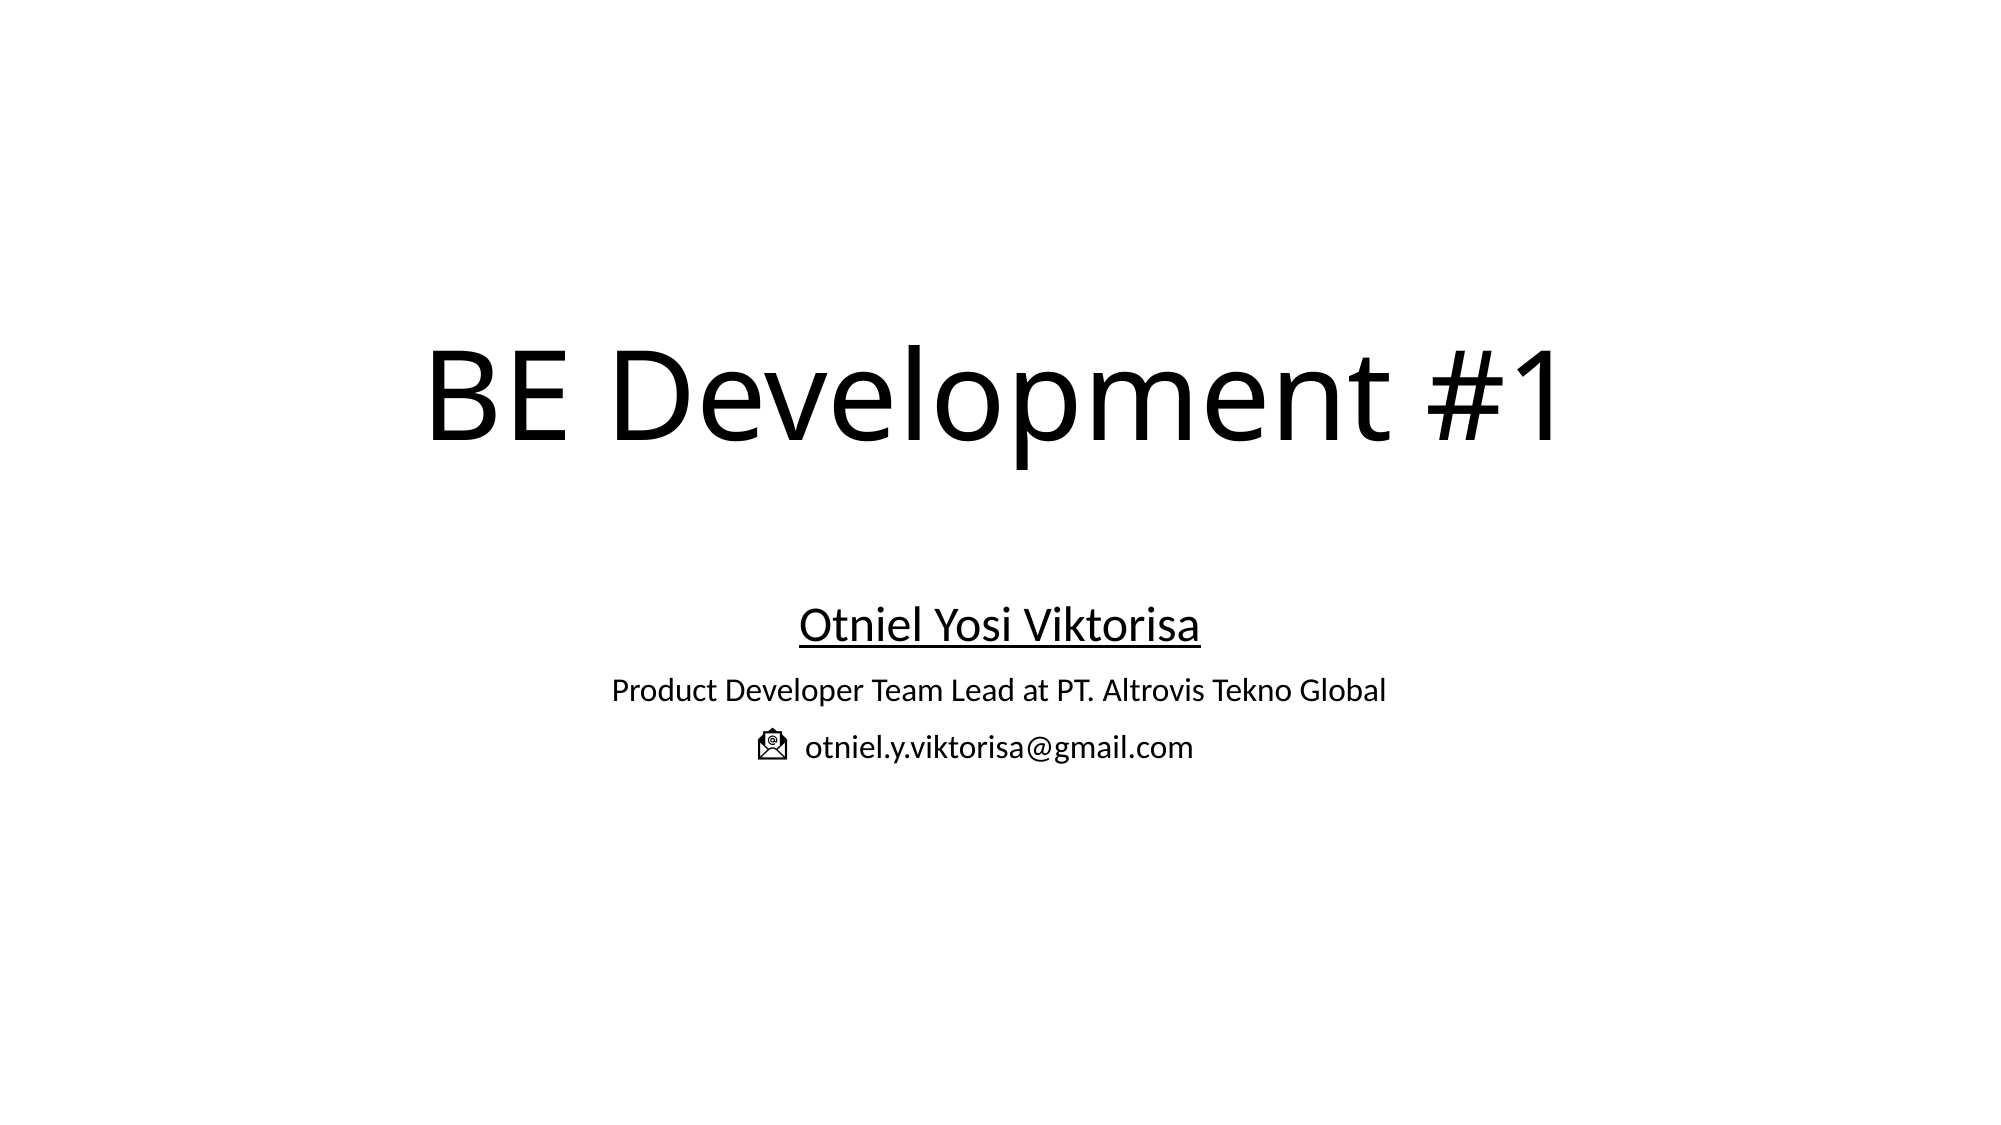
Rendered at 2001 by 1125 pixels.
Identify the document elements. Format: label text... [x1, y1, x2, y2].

title BE Development #1 [249, 184, 1750, 476]
subtitle Otniel Yosi Viktorisa Product Developer Team Lead at PT. Altrovis Tekno Global otniel.y.viktorisa@gmail.com [249, 590, 1750, 863]
picture [755, 726, 790, 761]
